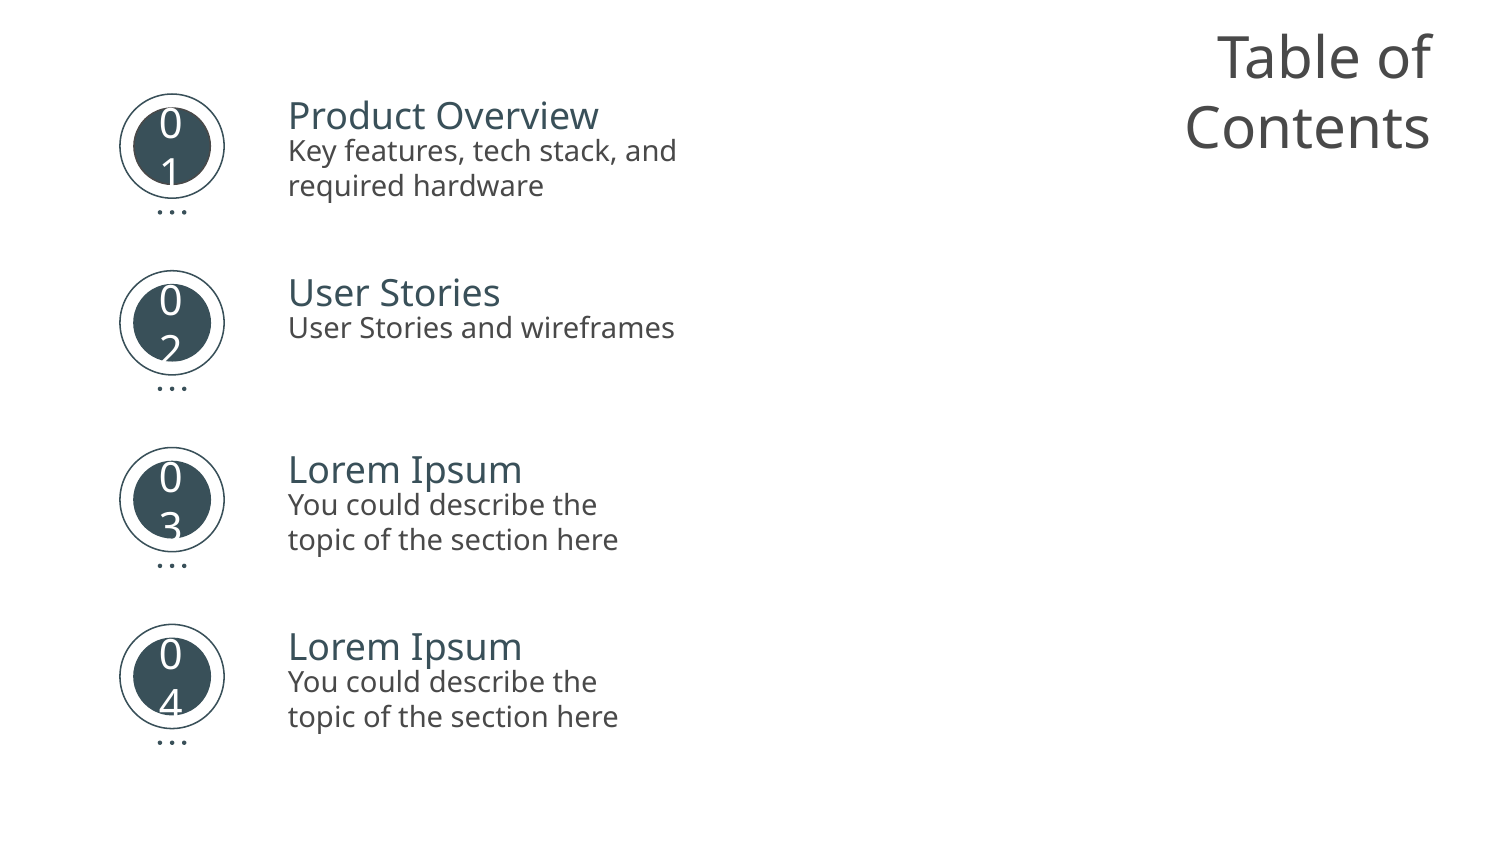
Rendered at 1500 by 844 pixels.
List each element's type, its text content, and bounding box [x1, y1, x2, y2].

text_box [119, 93, 225, 215]
title Table of Contents [944, 42, 1447, 138]
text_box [119, 270, 225, 392]
subtitle You could describe the topic of the section here [273, 648, 702, 743]
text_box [119, 624, 225, 746]
subtitle Lorem Ipsum [273, 601, 702, 648]
subtitle Lorem Ipsum [273, 424, 702, 471]
subtitle User Stories and wireframes [273, 293, 702, 389]
subtitle User Stories [273, 247, 702, 293]
subtitle Product Overview [273, 70, 702, 116]
subtitle You could describe the topic of the section here [273, 471, 702, 566]
subtitle Key features, tech stack, and required hardware [273, 116, 702, 212]
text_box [119, 447, 225, 569]
